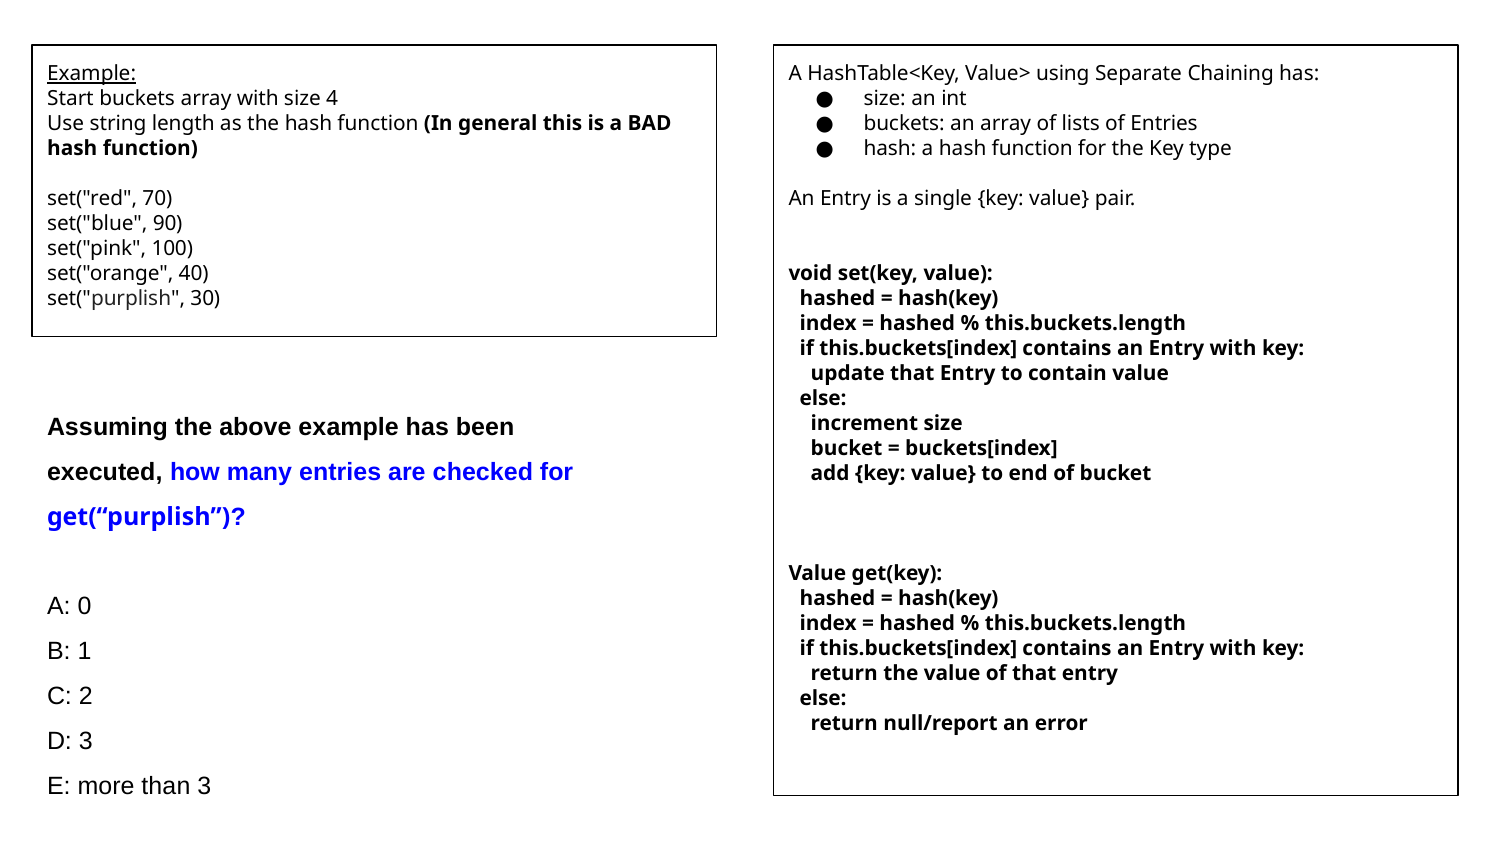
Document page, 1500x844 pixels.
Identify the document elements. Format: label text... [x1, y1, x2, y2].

text_box A HashTable<Key, Value> using Separate Chaining has: size: an int buckets: an array of lists of Entries hash: a hash function for the Key type An Entry is a single {key: value} pair. void set(key, value): hashed = hash(key) index = hashed % this.buckets.length if this.buckets[index] contains an Entry with key: update that Entry to contain value else: increment size bucket = buckets[index] add {key: value} to end of bucket Value get(key): hashed = hash(key) index = hashed % this.buckets.length if this.buckets[index] contains an Entry with key: return the value of that entry else: return null/report an error [773, 44, 1458, 796]
text_box Example: Start buckets array with size 4 Use string length as the hash function (In general this is a BAD hash function) set("red", 70) set("blue", 90) set("pink", 100) set("orange", 40) set("purplish", 30) [32, 44, 717, 337]
text_box Assuming the above example has been executed, how many entries are checked for get(“purplish”)? A: 0 B: 1 C: 2 D: 3 E: more than 3 [32, 380, 649, 796]
